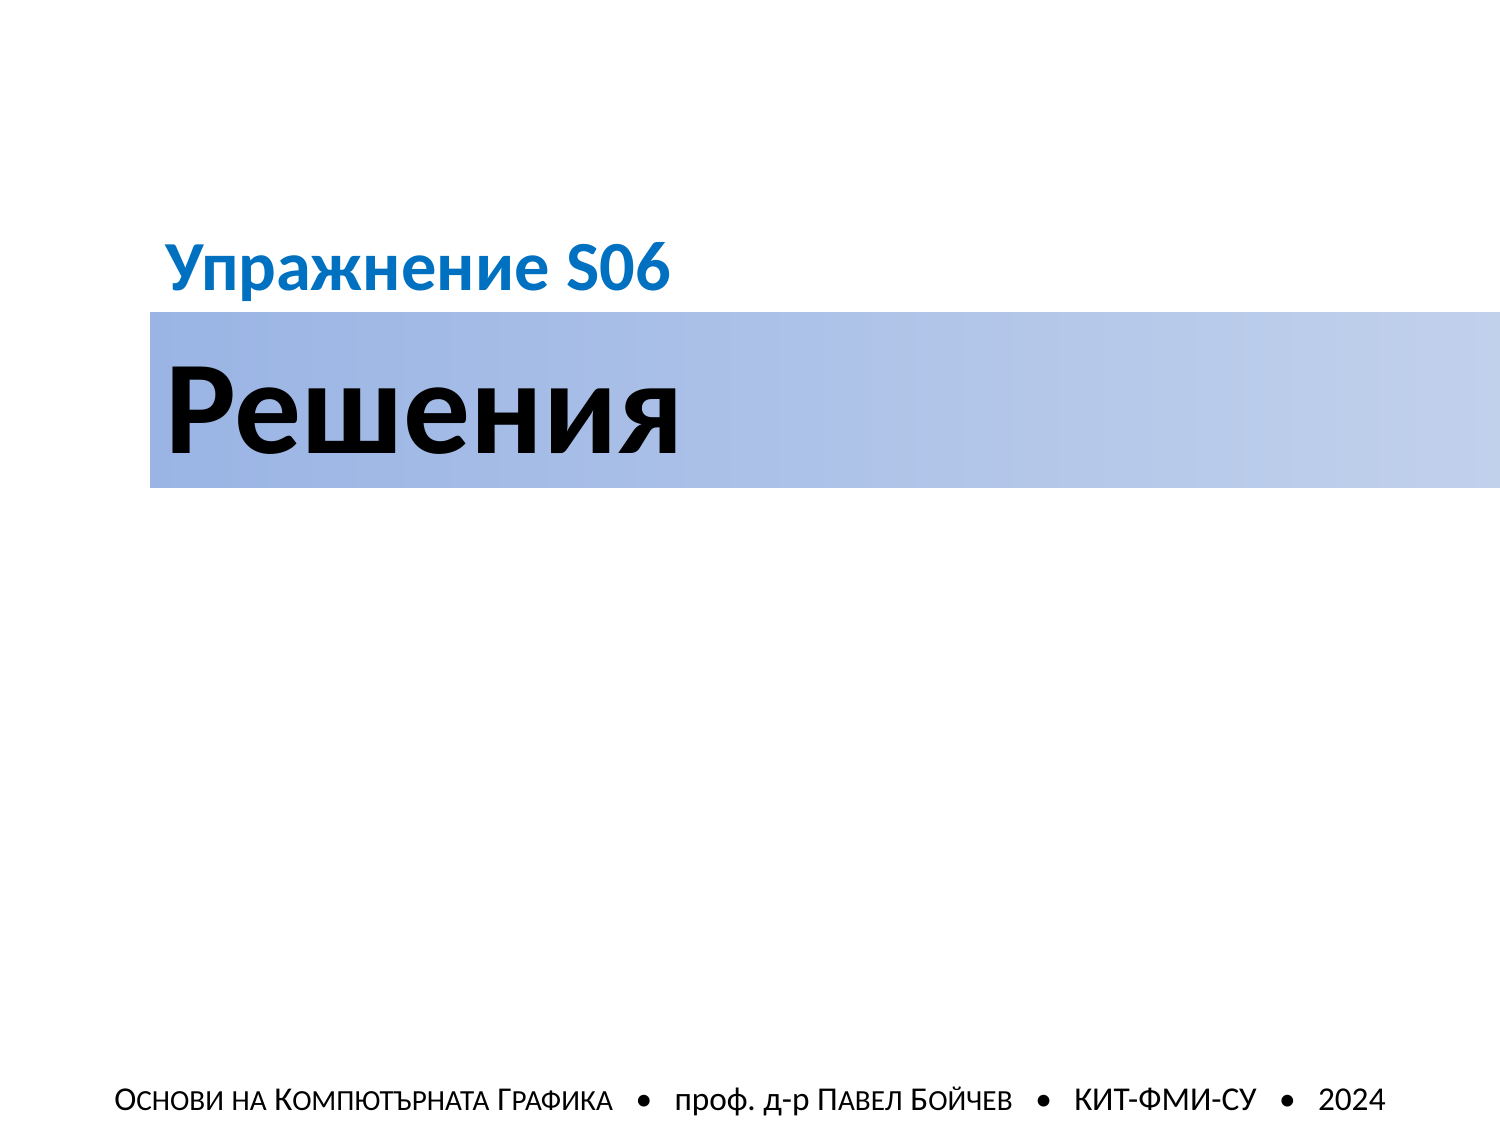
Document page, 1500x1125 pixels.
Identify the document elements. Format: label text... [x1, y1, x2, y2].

list Решения [150, 312, 1500, 488]
list Упражнение S06 [150, 212, 1500, 312]
